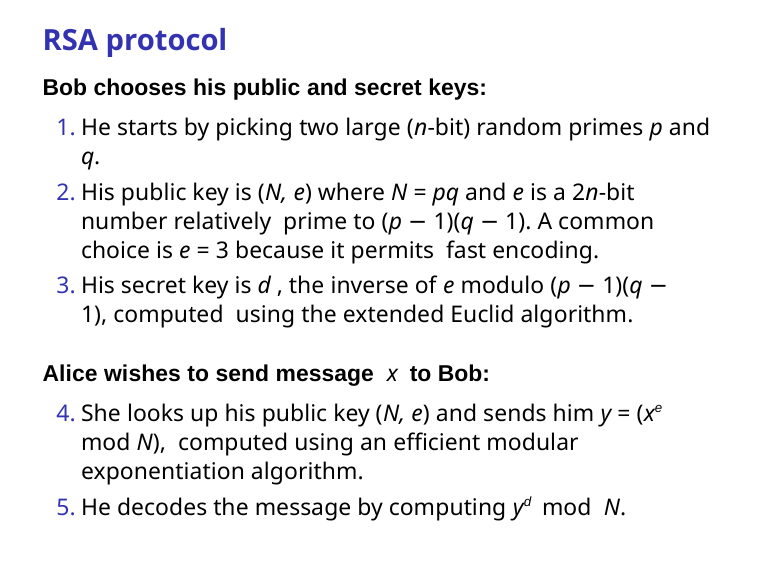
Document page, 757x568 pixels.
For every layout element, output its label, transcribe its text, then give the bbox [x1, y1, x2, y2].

title RSA protocol [40, 21, 716, 117]
text_box Bob chooses his public and secret keys: He starts by picking two large (n-bit) random primes p and q. His public key is (N, e) where N = pq and e is a 2n-bit number relatively prime to (p − 1)(q − 1). A common choice is e = 3 because it permits fast encoding. His secret key is d , the inverse of e modulo (p − 1)(q − 1), computed using the extended Euclid algorithm. Alice wishes to send message x to Bob: She looks up his public key (N, e) and sends him y = (xe mod N), computed using an efficient modular exponentiation algorithm. He decodes the message by computing yd mod N. [40, 71, 713, 520]
